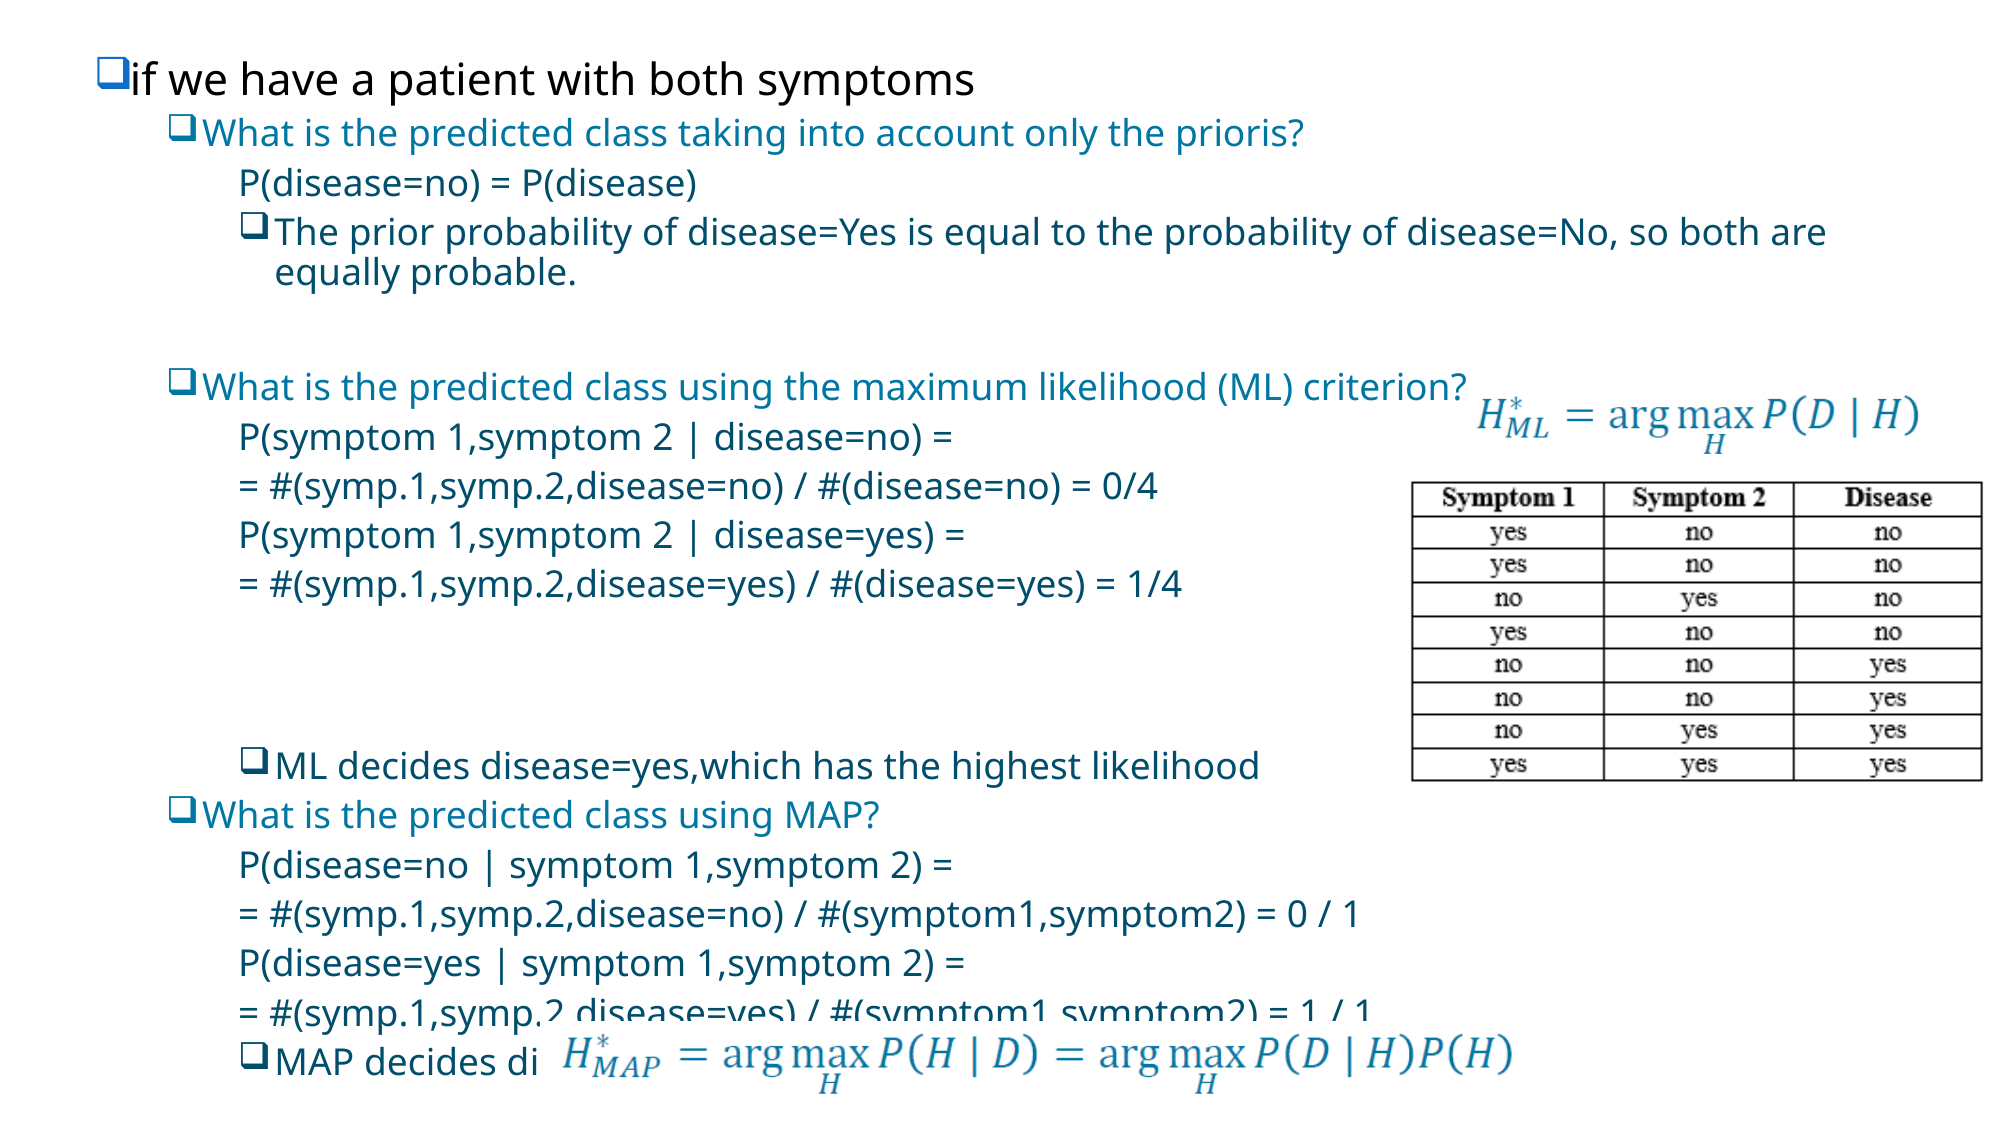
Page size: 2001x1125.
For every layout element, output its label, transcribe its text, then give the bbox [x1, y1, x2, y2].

picture [539, 1021, 1539, 1113]
list if we have a patient with both symptoms What is the predicted class taking into account only the prioris? P(disease=no) = P(disease) The prior probability of disease=Yes is equal to the probability of disease=No, so both are equally probable. What is the predicted class using the maximum likelihood (ML) criterion? P(symptom 1,symptom 2 | disease=no) = = #(symp.1,symp.2,disease=no) / #(disease=no) = 0/4 P(symptom 1,symptom 2 | disease=yes) = = #(symp.1,symp.2,disease=yes) / #(disease=yes) = 1/4 ML decides disease=yes,which has the highest likelihood What is the predicted class using MAP? P(disease=no | symptom 1,symptom 2) = = #(symp.1,symp.2,disease=no) / #(symptom1,symptom2) = 0 / 1 P(disease=yes | symptom 1,symptom 2) = = #(symp.1,symp.2,disease=yes) / #(symptom1,symptom2) = 1 / 1 MAP decides disease=yes, which has the highest posterior probability [78, 50, 1922, 1095]
picture [1393, 364, 2000, 795]
